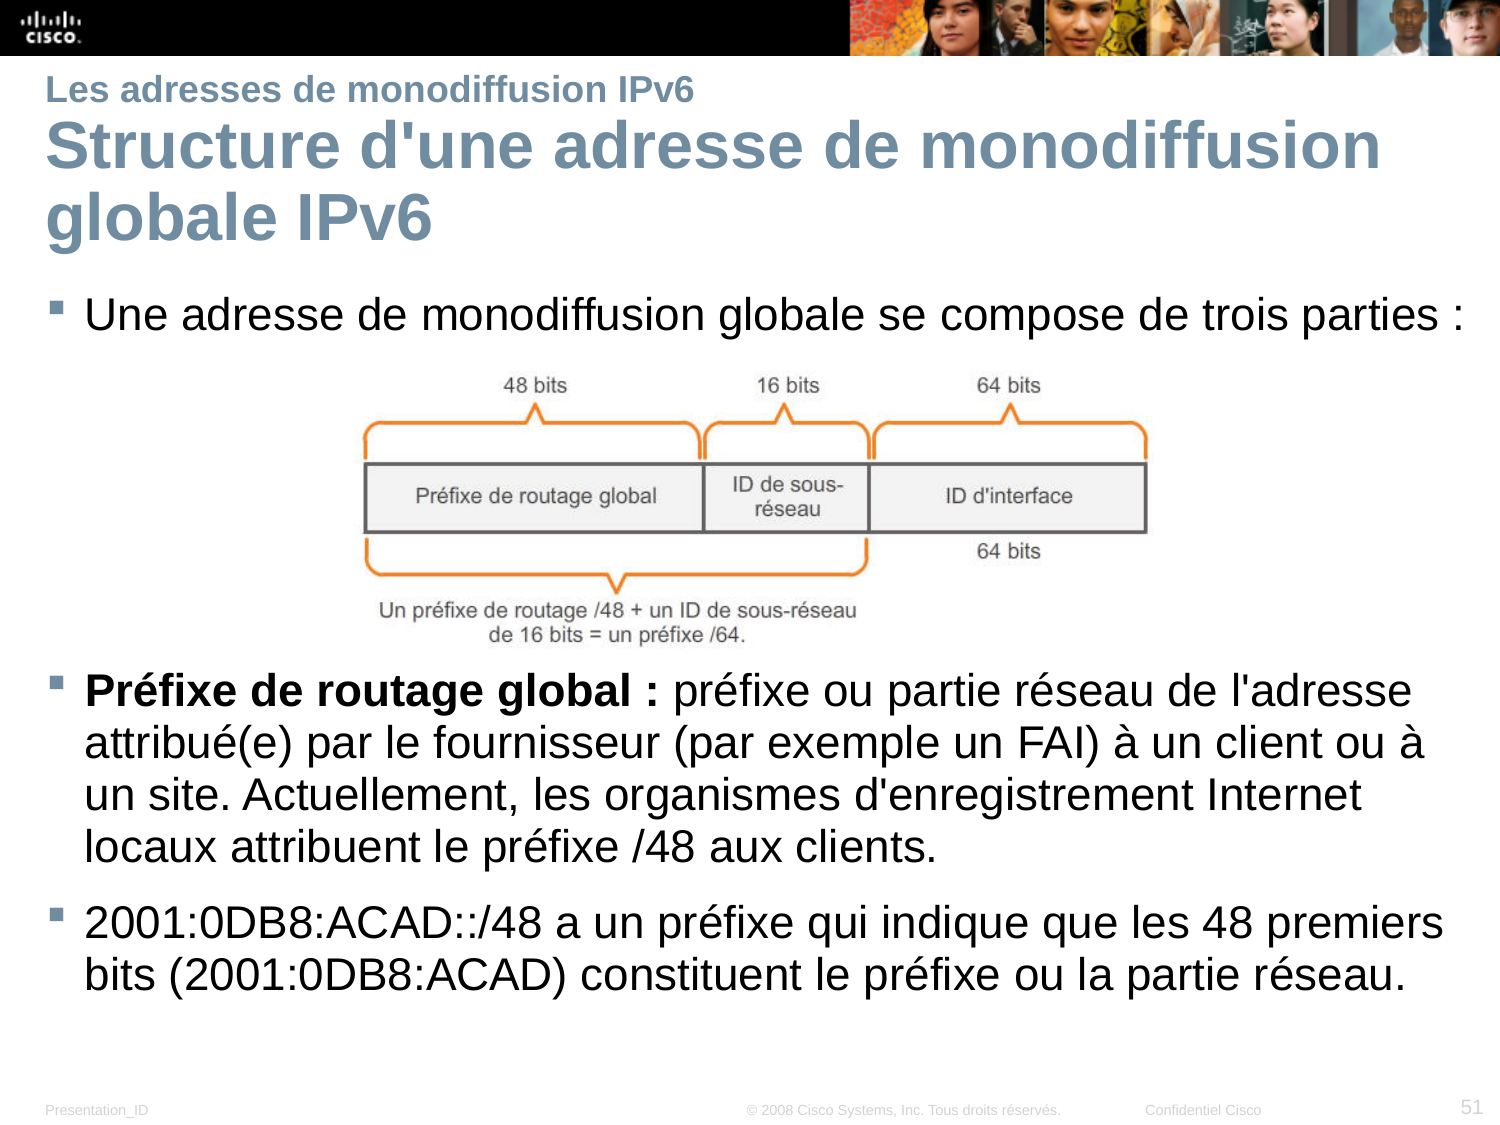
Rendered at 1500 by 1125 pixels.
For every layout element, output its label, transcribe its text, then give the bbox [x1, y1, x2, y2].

picture [0, 0, 1500, 56]
picture [323, 299, 1167, 691]
list Une adresse de monodiffusion globale se compose de trois parties : Préfixe de routage global : préfixe ou partie réseau de l'adresse attribué(e) par le fournisseur (par exemple un FAI) à un client ou à un site. Actuellement, les organismes d'enregistrement Internet locaux attribuent le préfixe /48 aux clients. 2001:0DB8:ACAD::/48 a un préfixe qui indique que les 48 premiers bits (2001:0DB8:ACAD) constituent le préfixe ou la partie réseau. [32, 282, 1500, 1125]
title Les adresses de monodiffusion IPv6 Structure d'une adresse de monodiffusion globale IPv6 [31, 124, 1471, 262]
